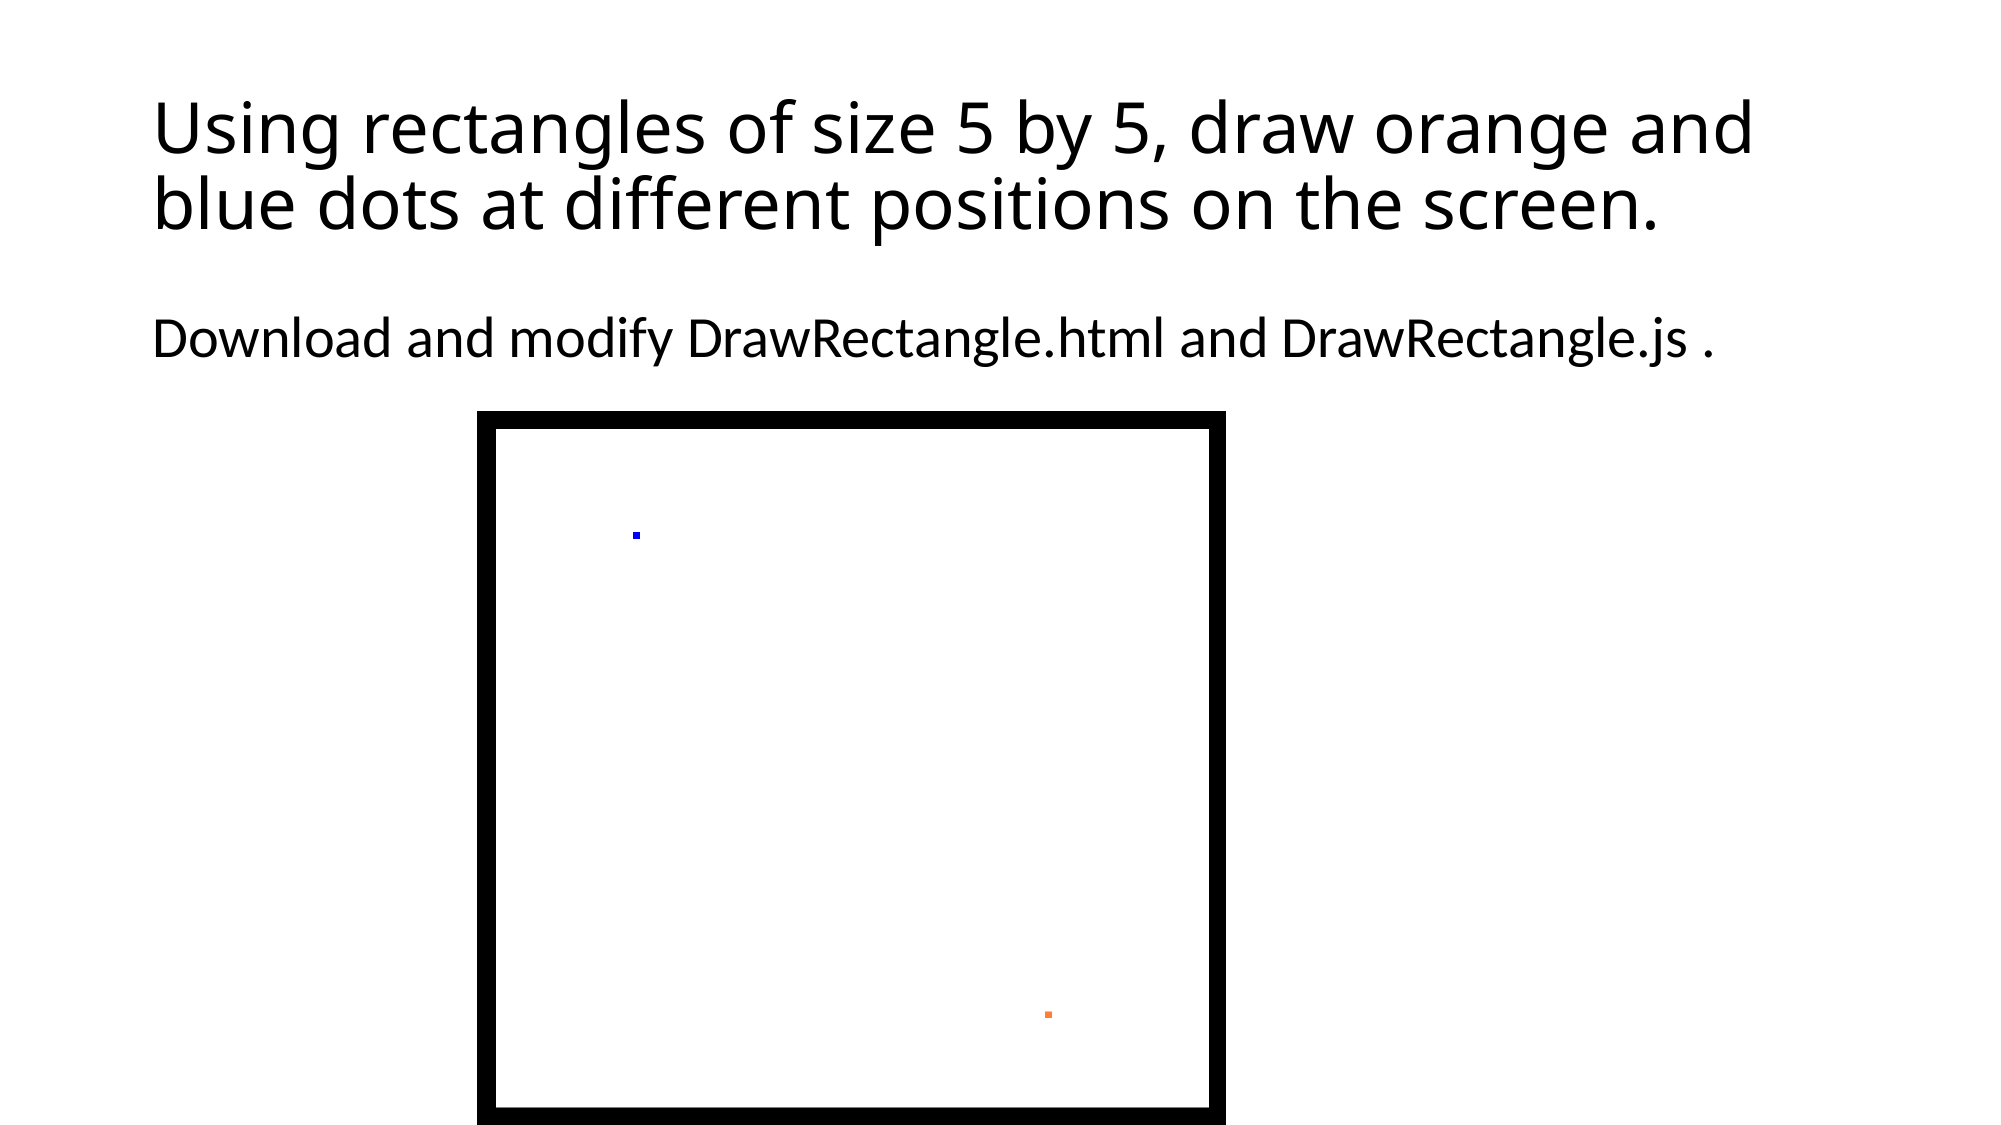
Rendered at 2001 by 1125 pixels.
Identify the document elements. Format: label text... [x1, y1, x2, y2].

picture [477, 411, 1226, 1125]
title Using rectangles of size 5 by 5, draw orange and blue dots at different positions on the screen. [137, 59, 1863, 278]
list Download and modify DrawRectangle.html and DrawRectangle.js . [137, 299, 1863, 1014]
